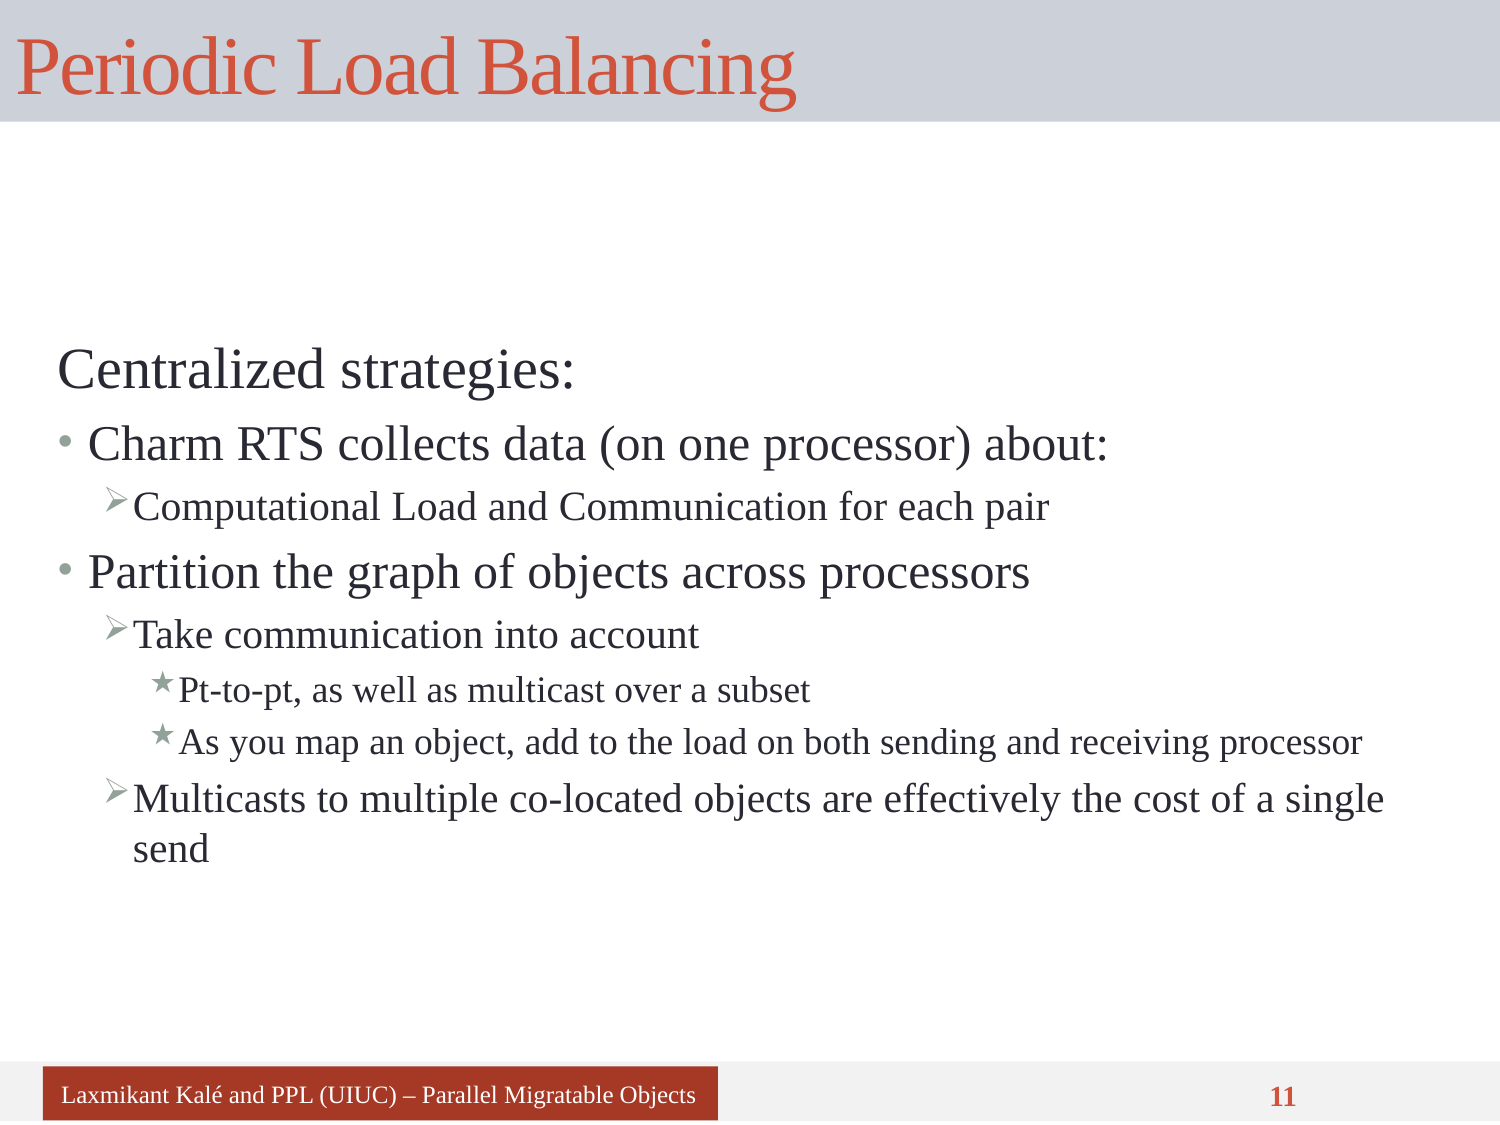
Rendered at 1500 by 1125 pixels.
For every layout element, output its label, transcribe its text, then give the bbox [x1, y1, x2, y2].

slide_number 11 [1254, 1067, 1457, 1122]
footer Laxmikant Kalé and PPL (UIUC) – Parallel Migratable Objects [42, 1066, 718, 1121]
list Centralized strategies: Charm RTS collects data (on one processor) about: Computational Load and Communication for each pair Partition the graph of objects across processors Take communication into account Pt-to-pt, as well as multicast over a subset As you map an object, add to the load on both sending and receiving processor Multicasts to multiple co-located objects are effectively the cost of a single send [42, 154, 1457, 1047]
title Periodic Load Balancing [0, 0, 1500, 122]
